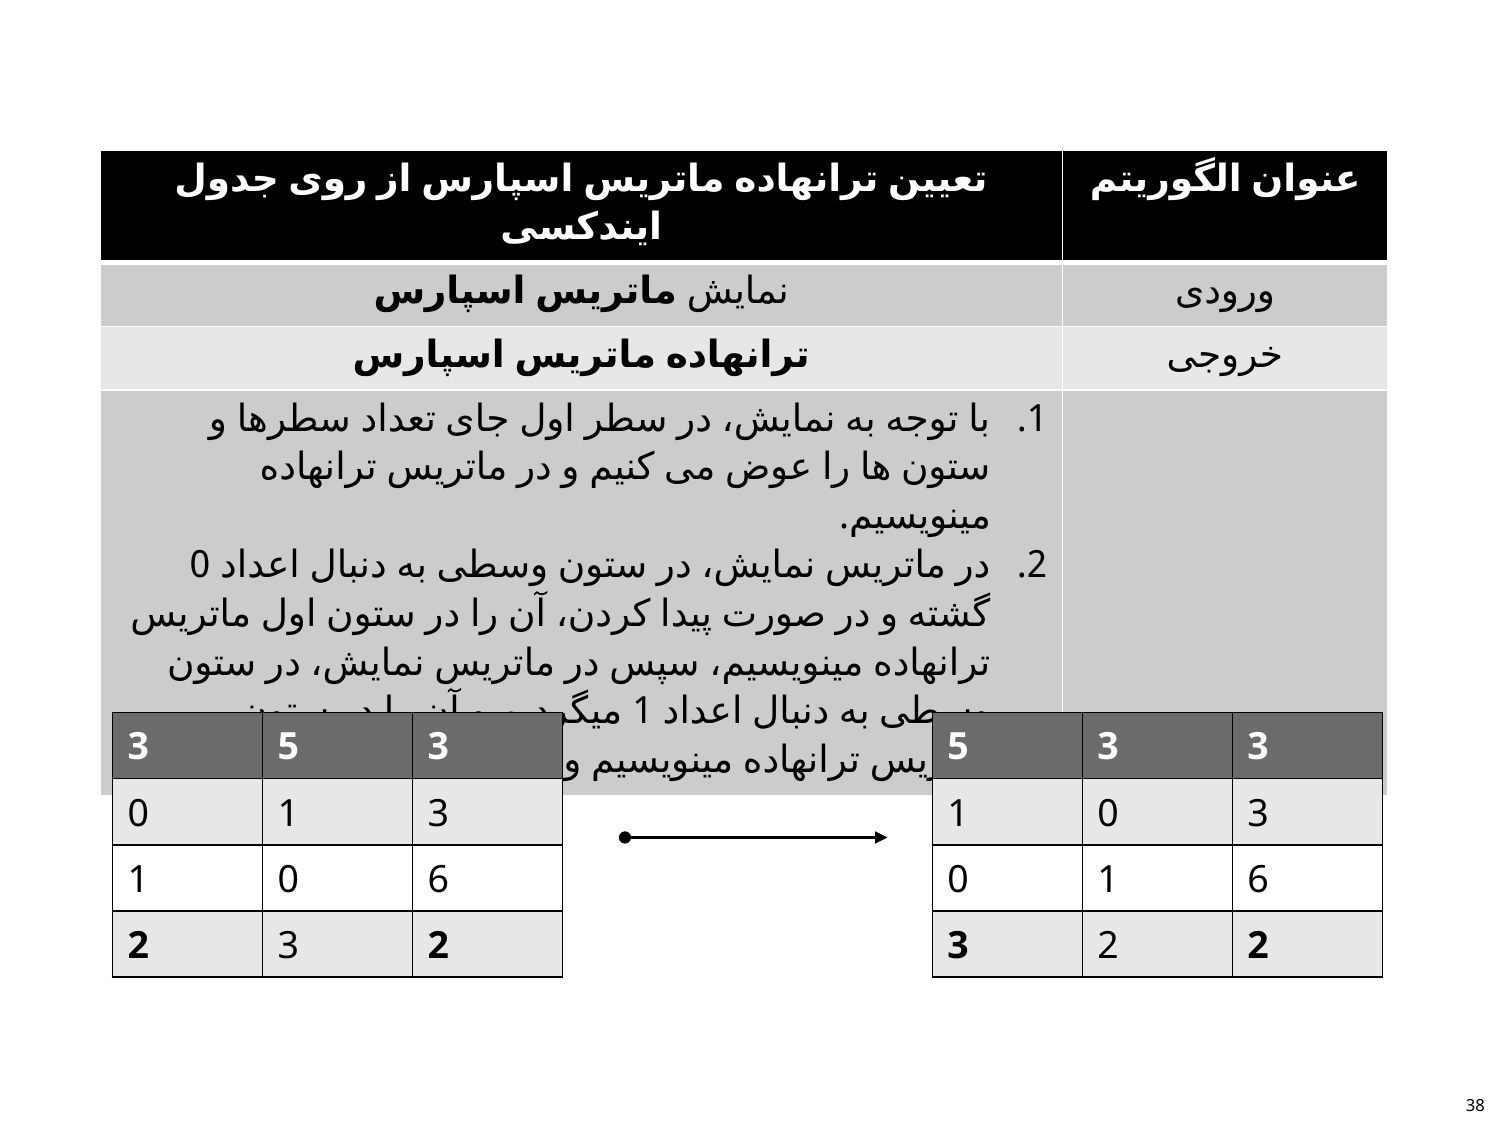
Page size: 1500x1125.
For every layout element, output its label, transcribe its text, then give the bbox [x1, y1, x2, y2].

table_cell 3 [1233, 779, 1382, 844]
table_cell 1 [1083, 846, 1232, 910]
table_cell 1 [933, 779, 1082, 844]
table_cell 6 [413, 846, 562, 910]
table_cell 0 [933, 846, 1082, 910]
table_cell 3 [933, 912, 1082, 976]
table_cell ترانهاده ماتریس اسپارس [101, 327, 1062, 389]
table_cell ورودی [1063, 265, 1387, 326]
table_cell 6 [1233, 846, 1382, 910]
table_cell 1 [113, 846, 262, 910]
table_header 3 [113, 713, 262, 778]
table_cell 2 [413, 912, 562, 976]
table_header 5 [263, 713, 412, 778]
table_cell 0 [1083, 779, 1232, 844]
table_cell 3 [263, 912, 412, 976]
table_header 3 [1083, 713, 1232, 778]
table_cell 2 [1083, 912, 1232, 976]
table_cell 0 [263, 846, 412, 910]
table_cell نمایش ماتریس اسپارس [101, 265, 1062, 326]
table_cell 3 [413, 779, 562, 844]
table_cell [1063, 391, 1387, 795]
table_cell خروجی [1063, 327, 1387, 389]
table_header عنوان الگوریتم [1063, 151, 1387, 260]
table_header 5 [933, 713, 1082, 778]
slide_number 38 [1187, 1087, 1500, 1125]
table_header 3 [1233, 713, 1382, 778]
table_cell 1 [263, 779, 412, 844]
table_header 3 [413, 713, 562, 778]
table_cell 2 [113, 912, 262, 976]
table_cell با توجه به نمایش، در سطر اول جای تعداد سطرها و ستون ها را عوض می کنیم و در ماتریس ترانهاده مینویسیم. در ماتریس نمایش، در ستون وسطی به دنبال اعداد 0 گشته و در صورت پیدا کردن، آن را در ستون اول ماتریس ترانهاده مینویسیم، سپس در ماتریس نمایش، در ستون وسطی به دنبال اعداد 1 میگردیم و آن را در ستون ماتریس ترانهاده مینویسیم و الی آخر. [101, 391, 1062, 795]
table_cell 0 [113, 779, 262, 844]
table_cell 2 [1233, 912, 1382, 976]
table_header تعیین ترانهاده ماتریس اسپارس از روی جدول ایندکسی [101, 151, 1062, 260]
